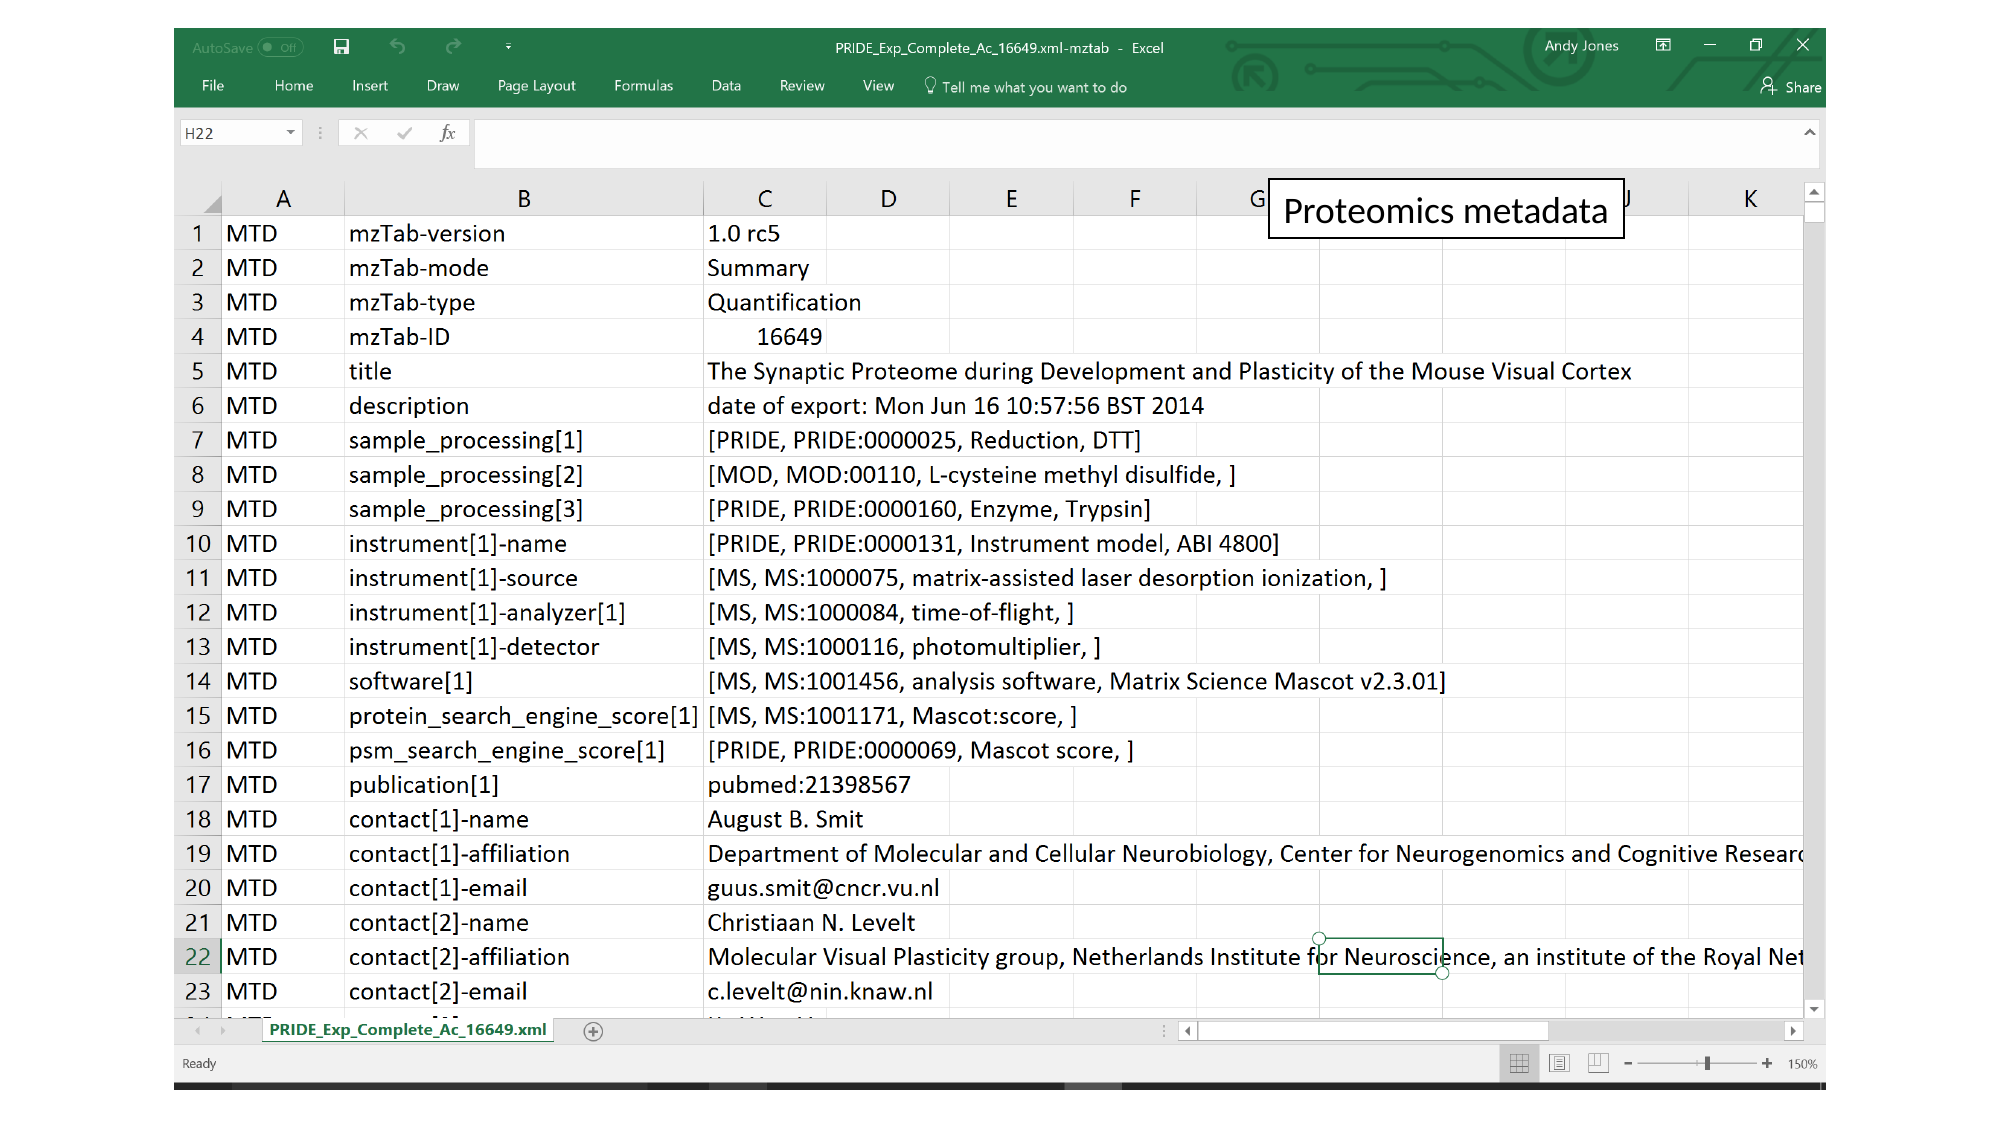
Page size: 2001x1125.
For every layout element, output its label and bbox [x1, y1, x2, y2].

list [174, 29, 1826, 1090]
